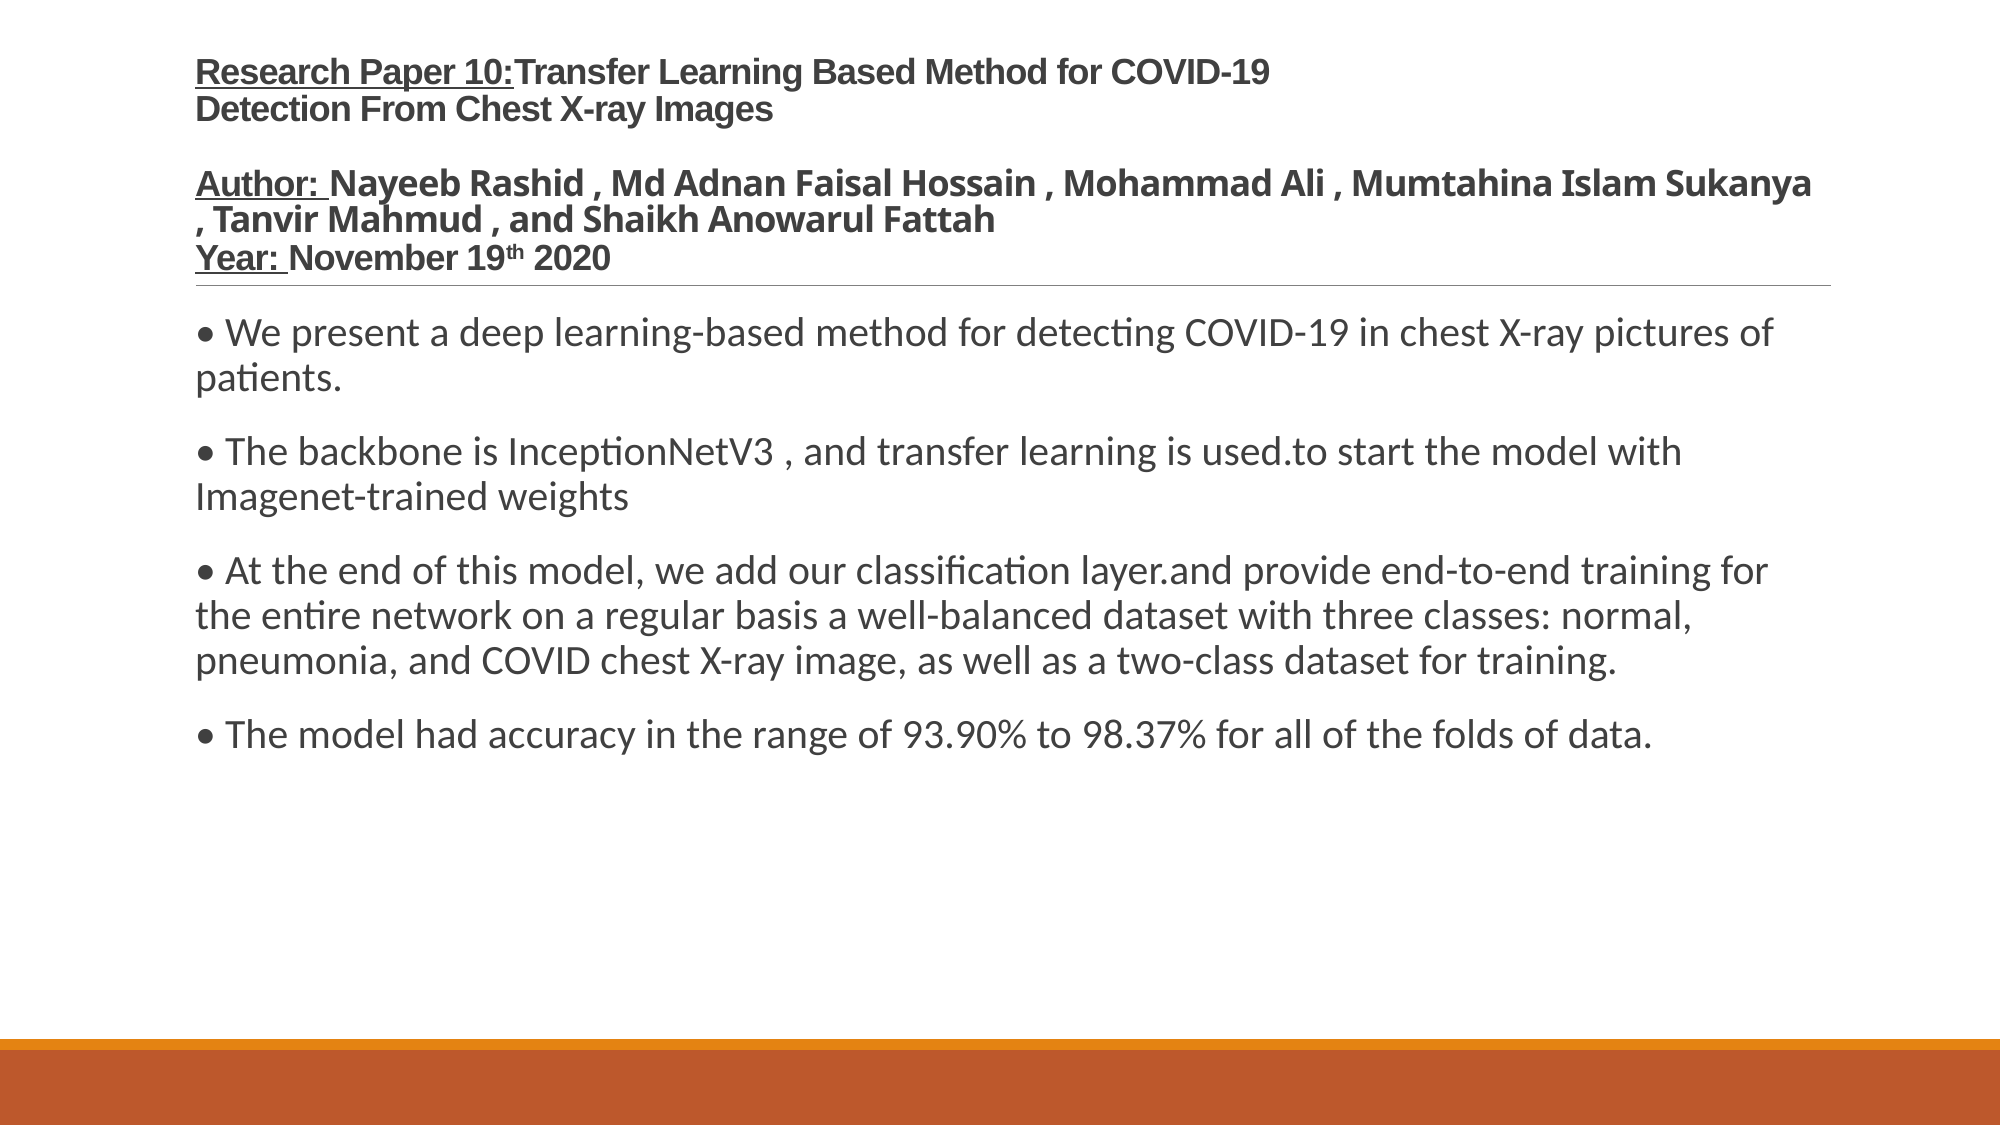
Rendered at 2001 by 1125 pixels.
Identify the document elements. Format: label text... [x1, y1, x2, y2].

title Research Paper 10:Transfer Learning Based Method for COVID-19 Detection From Chest X-ray Images Author: Nayeeb Rashid , Md Adnan Faisal Hossain , Mohammad Ali , Mumtahina Islam Sukanya , Tanvir Mahmud , and Shaikh Anowarul Fattah Year: November 19th 2020 [180, 47, 1830, 285]
list • We present a deep learning-based method for detecting COVID-19 in chest X-ray pictures of patients. • The backbone is InceptionNetV3 , and transfer learning is used.to start the model with Imagenet-trained weights • At the end of this model, we add our classification layer.and provide end-to-end training for the entire network on a regular basis a well-balanced dataset with three classes: normal, pneumonia, and COVID chest X-ray image, as well as a two-class dataset for training. • The model had accuracy in the range of 93.90% to 98.37% for all of the folds of data. [180, 302, 1830, 963]
